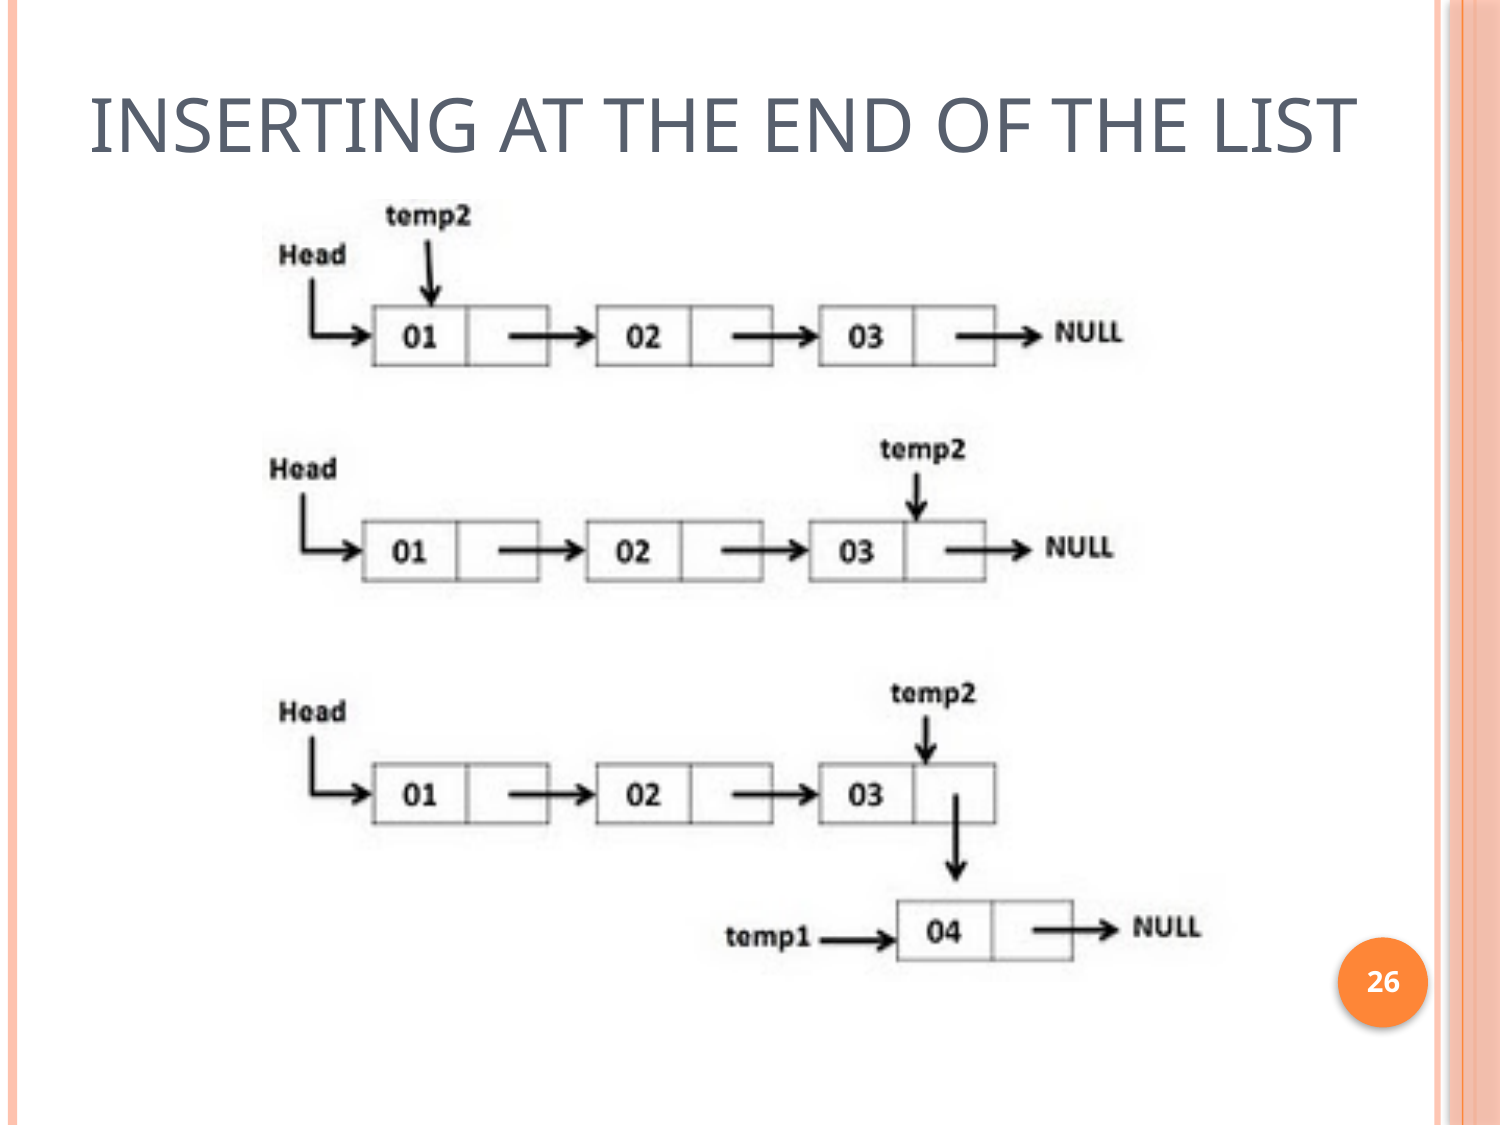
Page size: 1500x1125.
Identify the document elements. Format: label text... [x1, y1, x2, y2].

picture [261, 199, 1263, 982]
title Inserting at the end of the List [75, 45, 1425, 175]
slide_number 26 [1333, 940, 1434, 1027]
